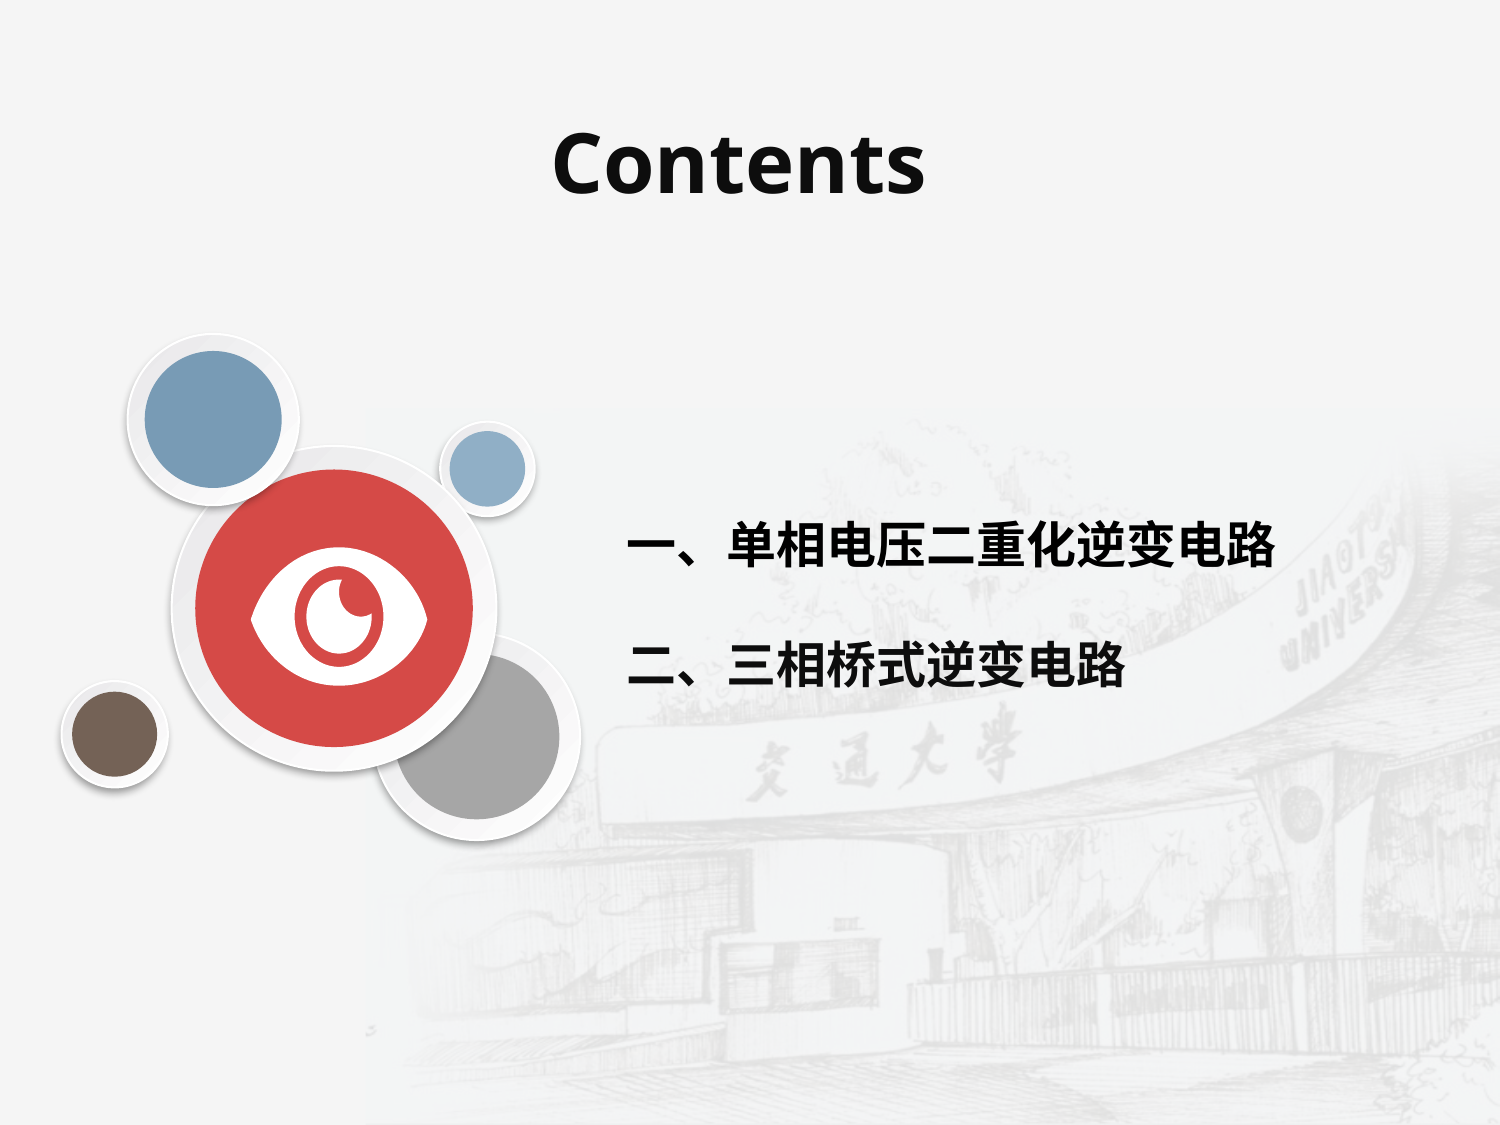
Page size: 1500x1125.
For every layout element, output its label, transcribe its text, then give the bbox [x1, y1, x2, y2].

text_box 一、单相电压二重化逆变电路 二、三相桥式逆变电路 [611, 445, 1451, 701]
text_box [61, 680, 168, 788]
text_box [171, 445, 497, 771]
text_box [127, 333, 299, 506]
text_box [440, 421, 535, 517]
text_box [373, 633, 581, 840]
text_box Contents [497, 103, 1003, 218]
